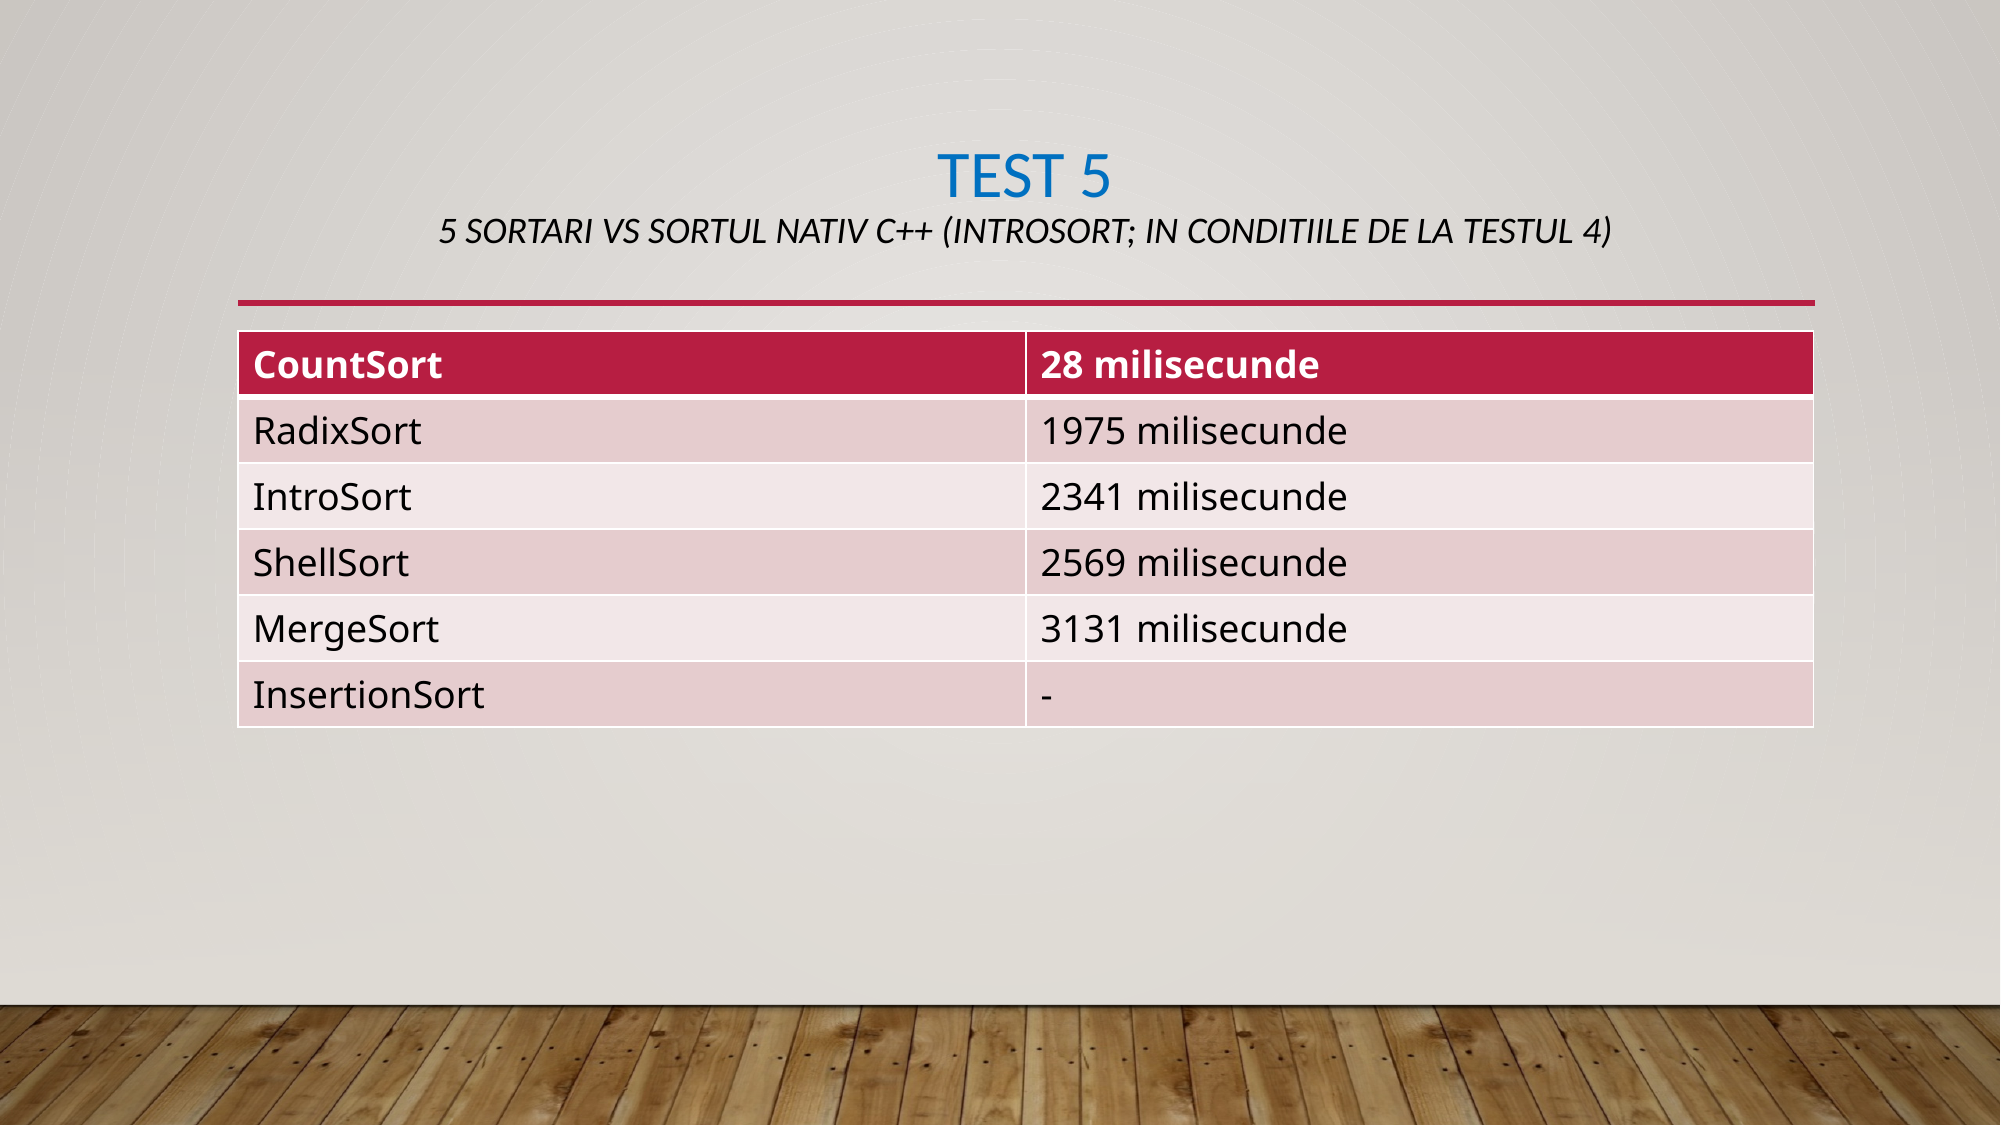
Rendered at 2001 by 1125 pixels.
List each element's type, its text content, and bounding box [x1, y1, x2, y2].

table_header 28 milisecunde [1027, 332, 1813, 394]
table_cell MergeSort [239, 596, 1025, 660]
table_cell 3131 milisecunde [1027, 596, 1813, 660]
picture [0, 1005, 2000, 1125]
table_cell 2569 milisecunde [1027, 530, 1813, 594]
title Test 5 5 sortari vs Sortul Nativ C++ (INtroSort; in conditiile de la testul 4) [238, 131, 1814, 305]
table_cell InsertionSort [239, 662, 1025, 726]
table_cell ShellSort [239, 530, 1025, 594]
table_cell 2341 milisecunde [1027, 464, 1813, 528]
table_cell IntroSort [239, 464, 1025, 528]
table_cell RadixSort [239, 400, 1025, 462]
table_cell 1975 milisecunde [1027, 400, 1813, 462]
table_cell - [1027, 662, 1813, 726]
table_header CountSort [239, 332, 1025, 394]
